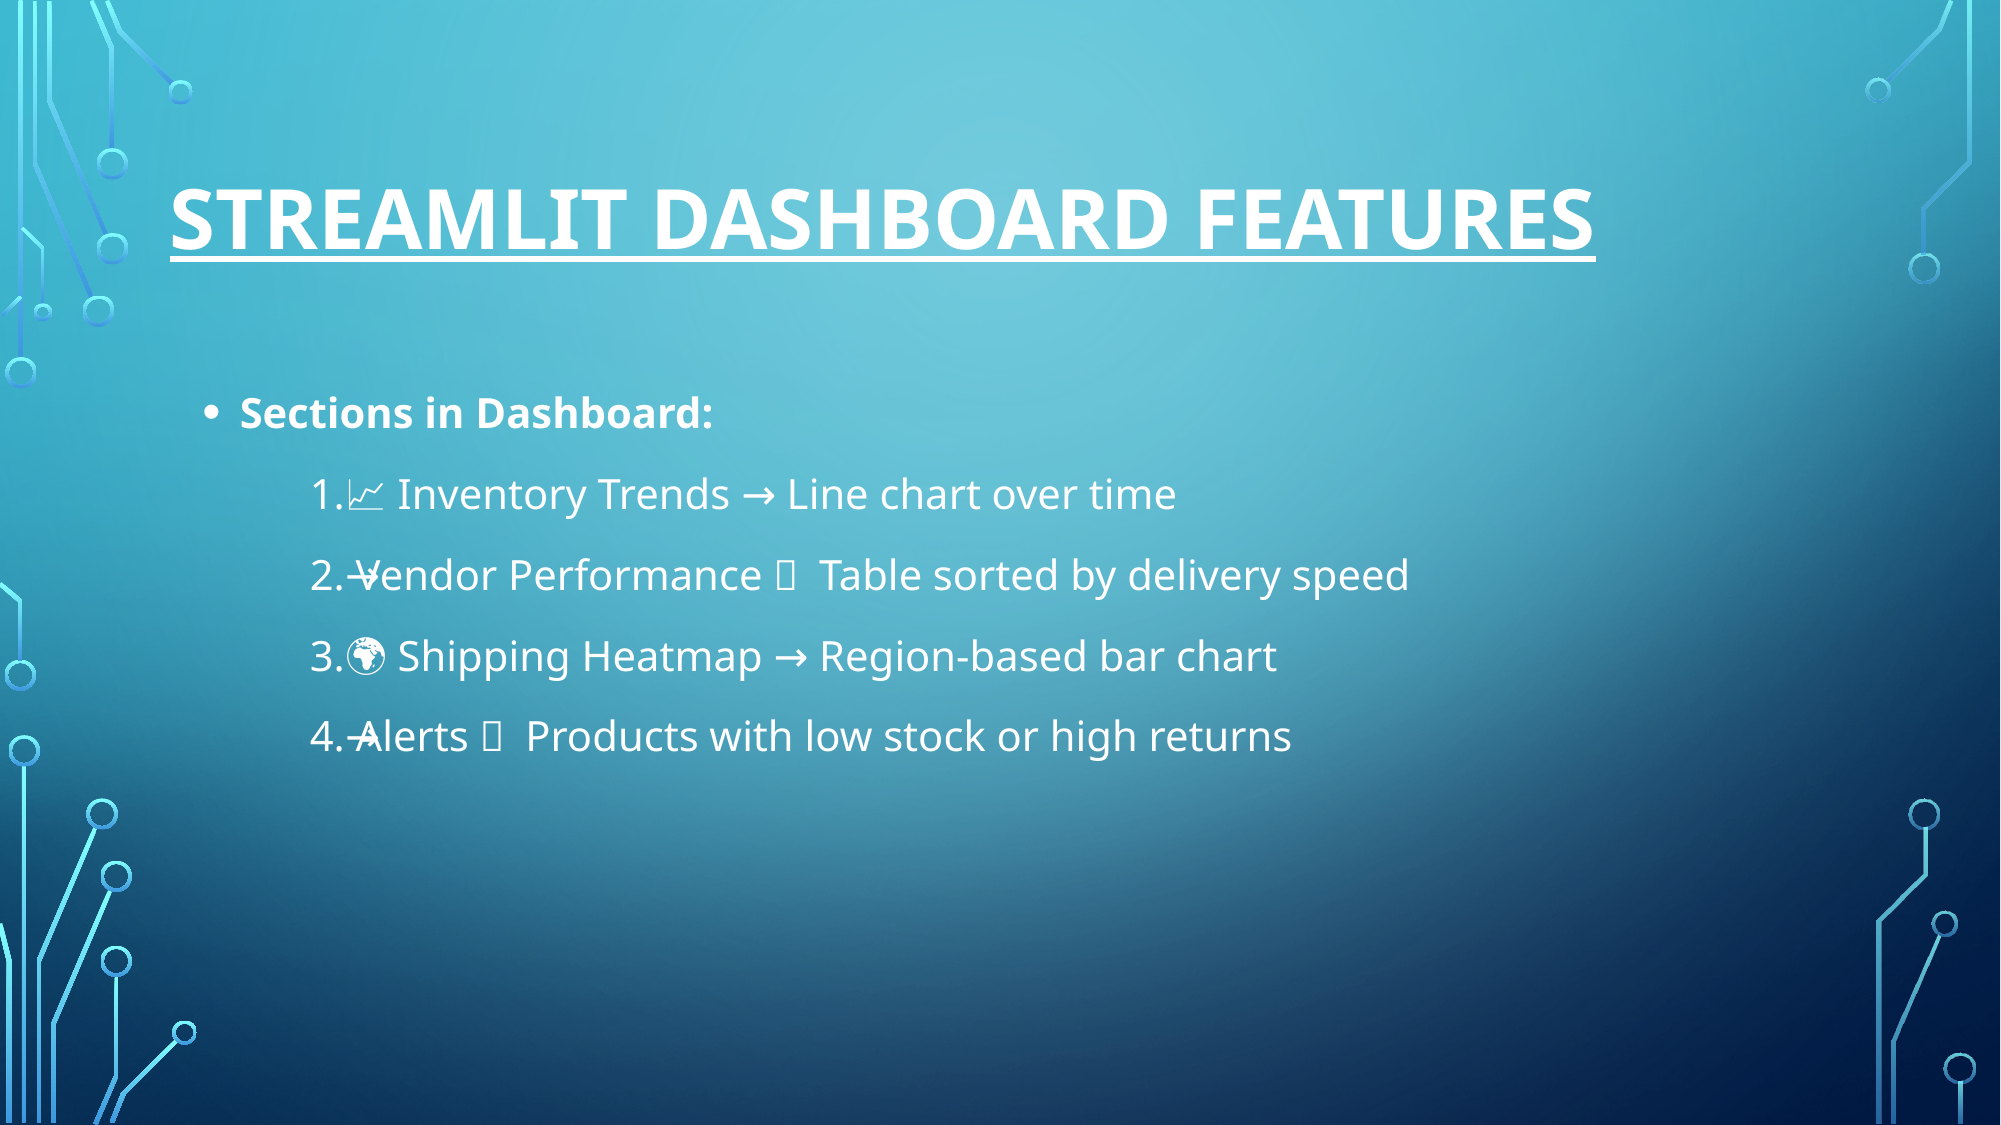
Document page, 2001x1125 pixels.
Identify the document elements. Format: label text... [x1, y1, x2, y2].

list Sections in Dashboard: 1.📈 Inventory Trends → Line chart over time 2.✅ Vendor Performance → Table sorted by delivery speed 3.🌍 Shipping Heatmap → Region-based bar chart 4.🚨 Alerts → Products with low stock or high returns [187, 369, 1813, 950]
title STREAMLIT DASHBOARD FEATURES [154, 101, 1813, 344]
